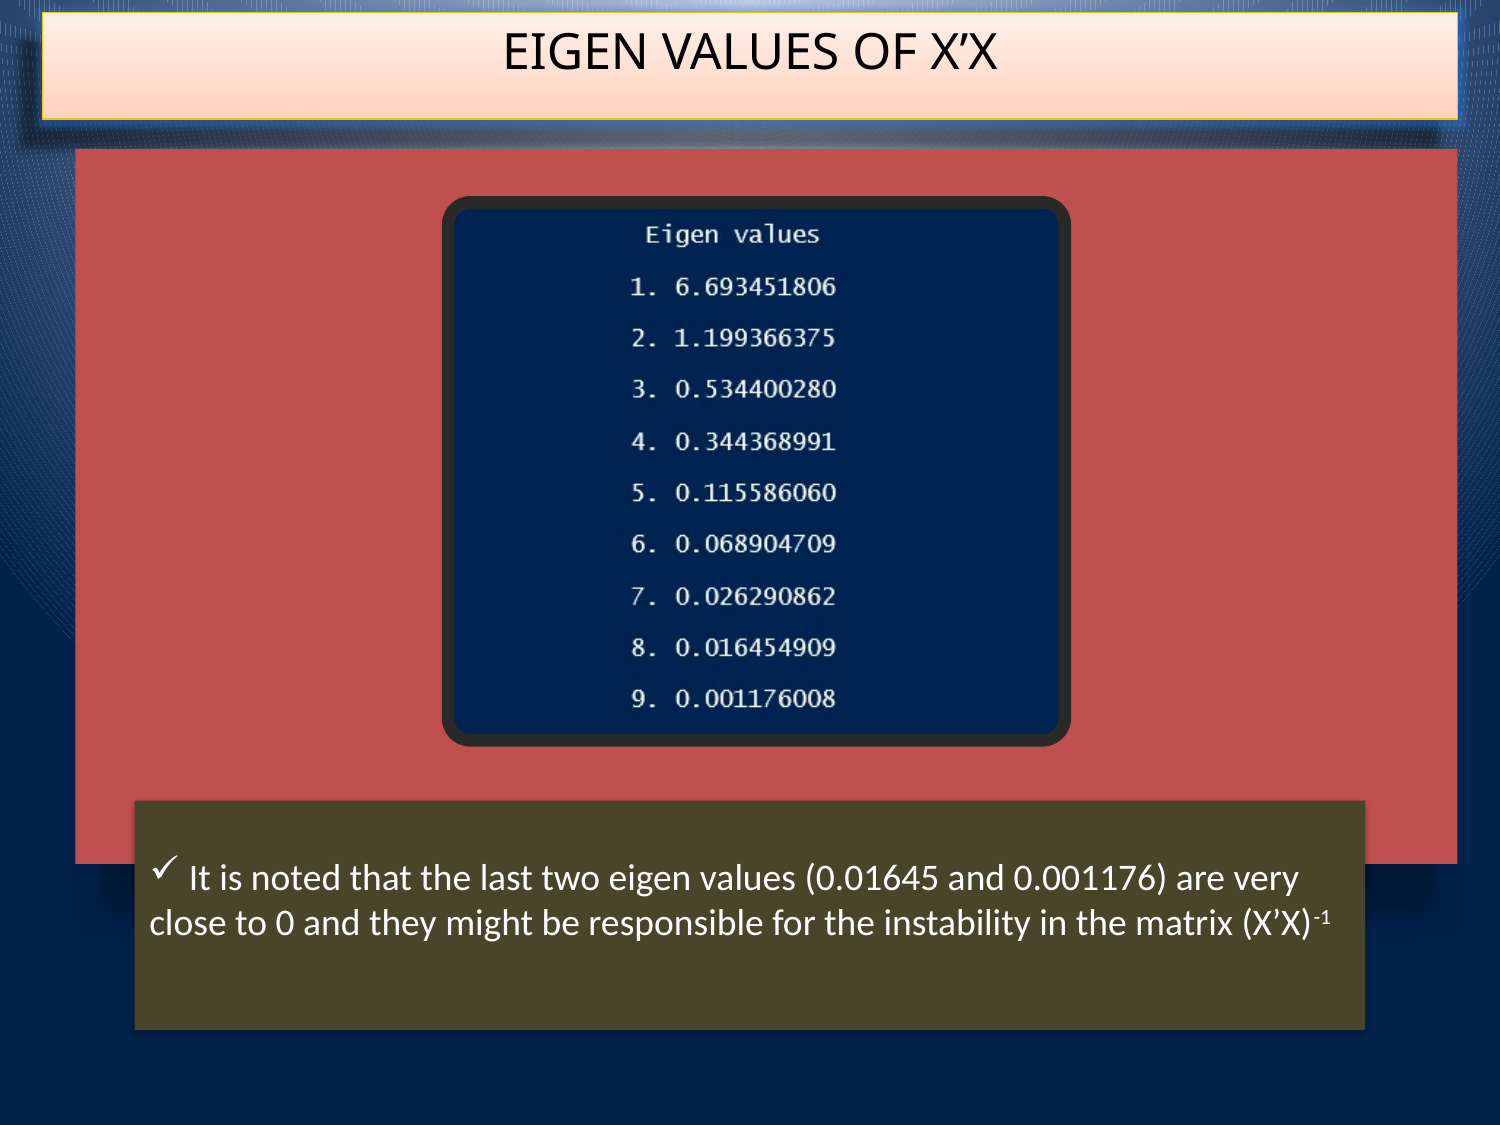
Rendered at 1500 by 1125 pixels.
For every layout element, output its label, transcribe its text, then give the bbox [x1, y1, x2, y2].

text_box [75, 148, 1458, 864]
text_box It is noted that the last two eigen values (0.01645 and 0.001176) are very close to 0 and they might be responsible for the instability in the matrix (X’X)-1 [134, 800, 1366, 1031]
text_box EIGEN VALUES OF X’X [42, 12, 1458, 120]
picture [447, 202, 1066, 741]
